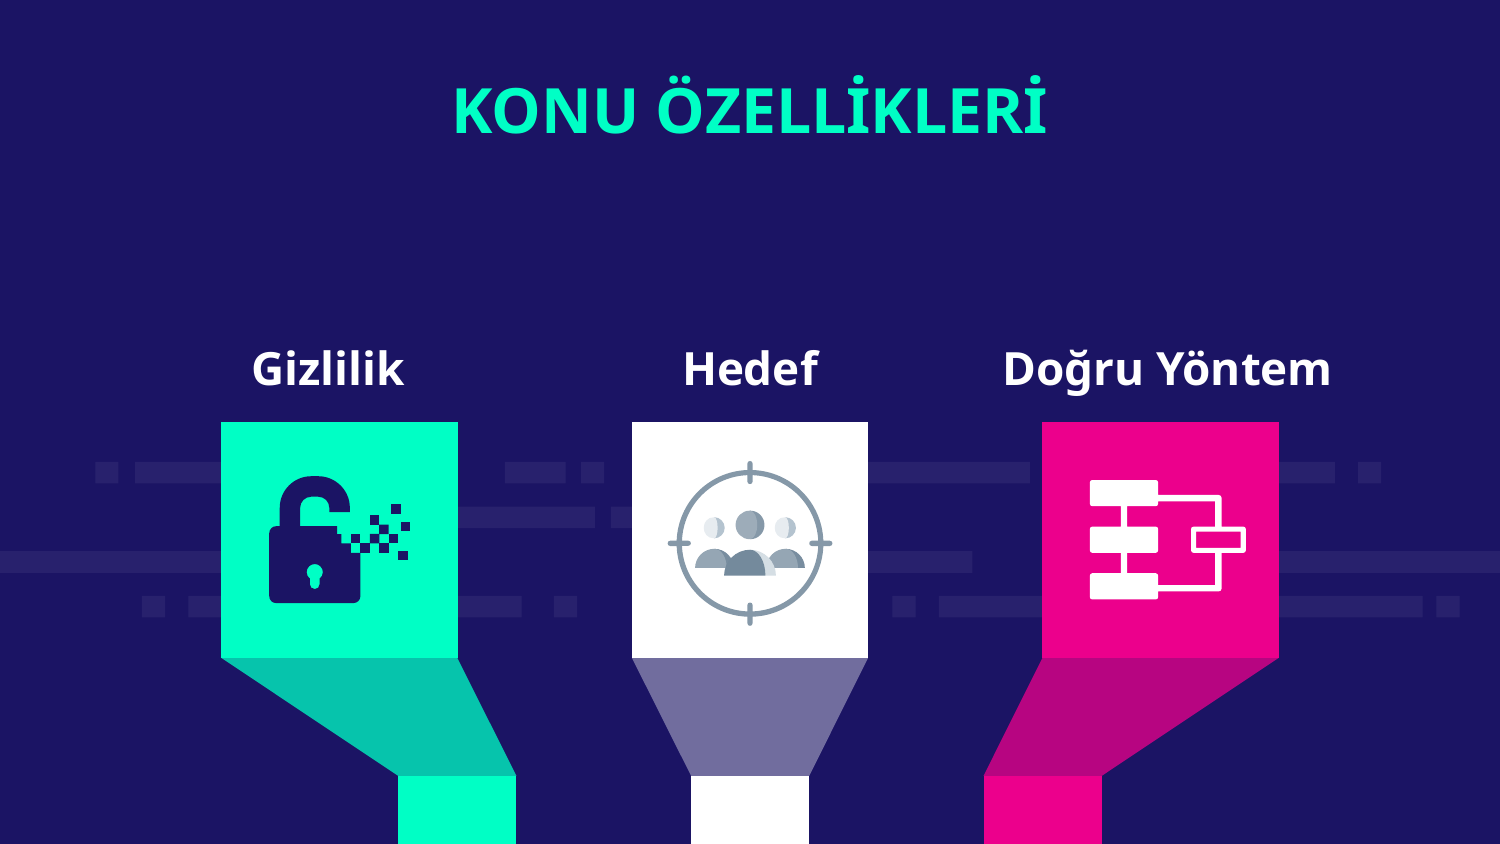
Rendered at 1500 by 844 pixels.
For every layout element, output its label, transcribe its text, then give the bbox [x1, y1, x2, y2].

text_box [631, 421, 869, 844]
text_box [666, 460, 834, 627]
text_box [269, 475, 411, 604]
title Hedef [580, 323, 920, 395]
title KONU ÖZELLİKLERİ [209, 56, 1291, 166]
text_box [221, 421, 517, 844]
title Doğru Yöntem [974, 323, 1362, 395]
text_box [983, 421, 1279, 844]
title Gizlilik [159, 324, 498, 395]
